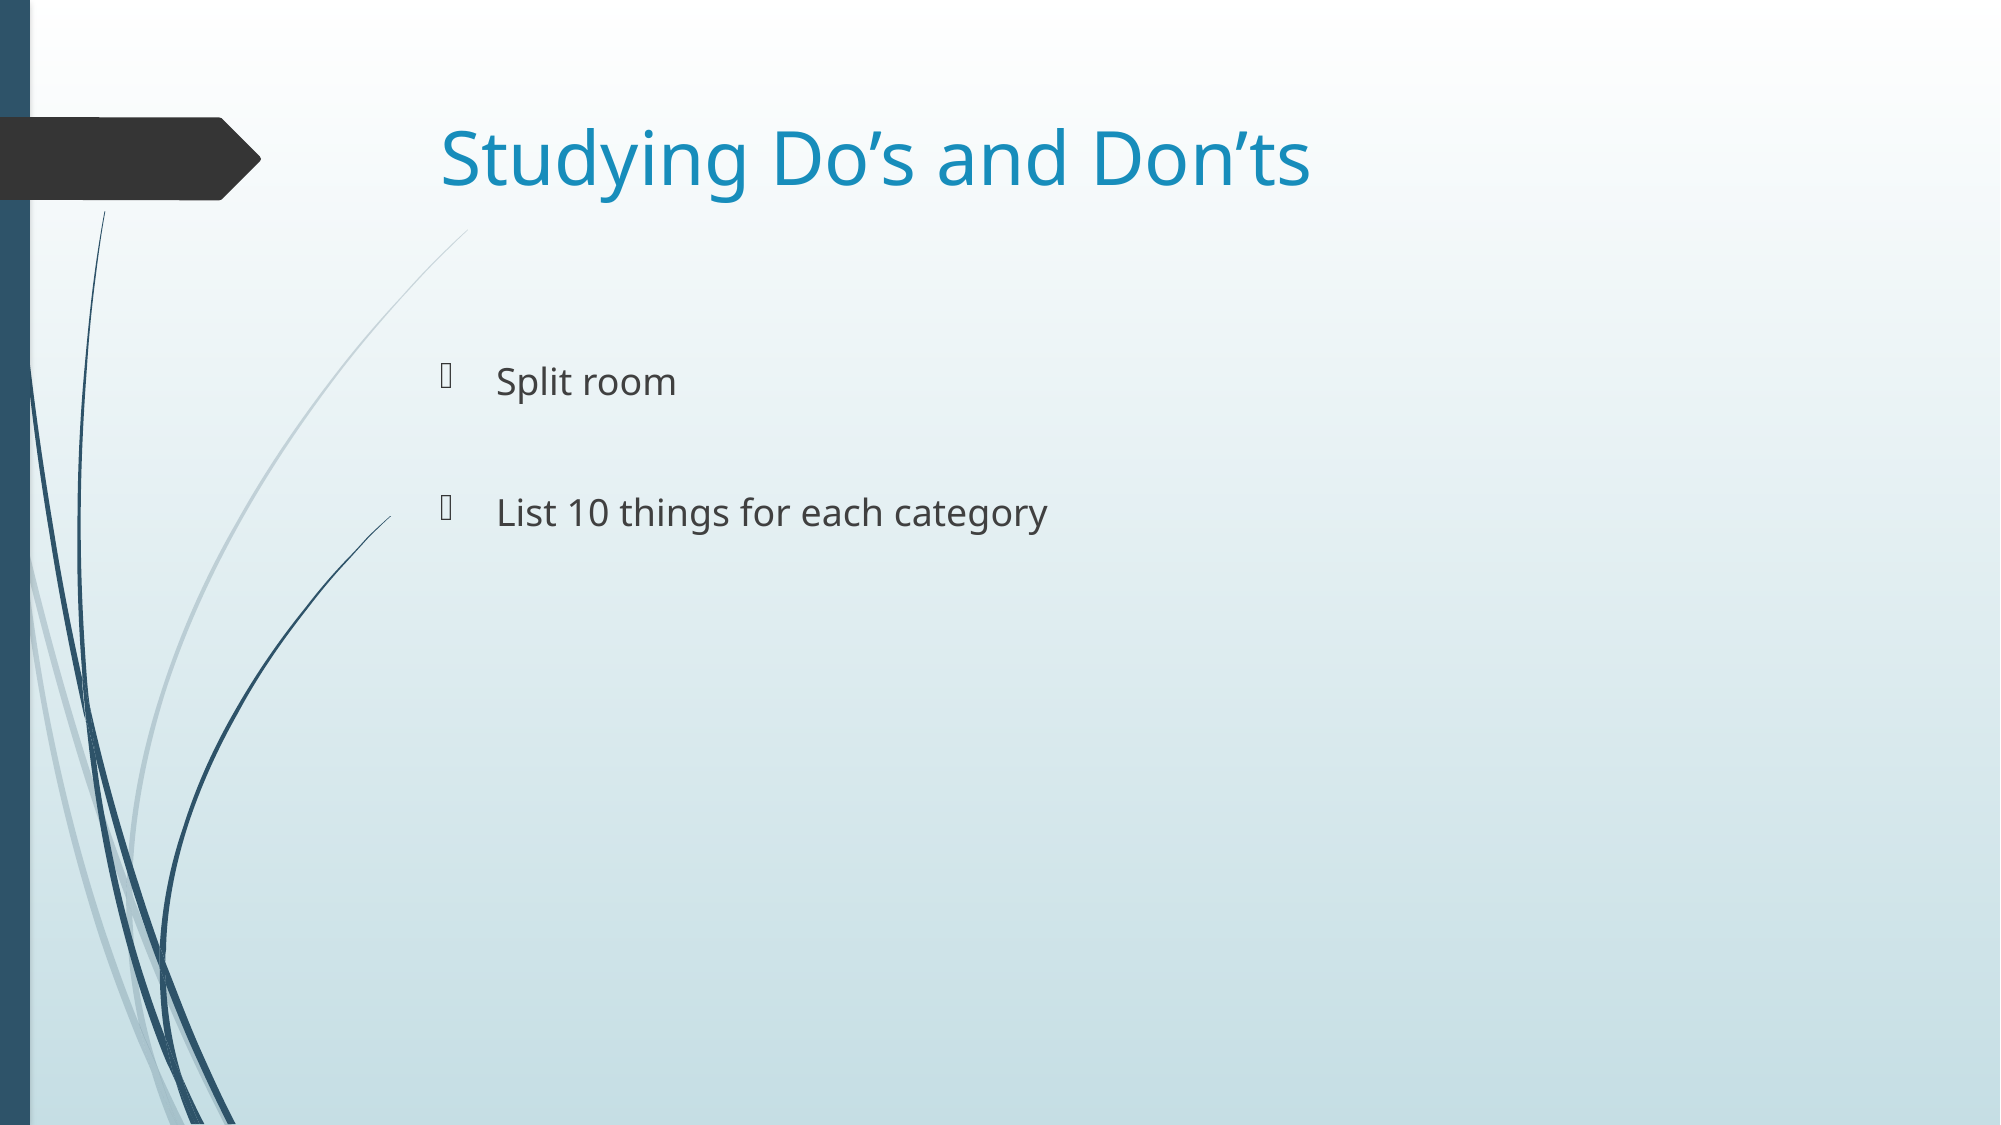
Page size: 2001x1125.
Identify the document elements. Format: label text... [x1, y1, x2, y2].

title Studying Do’s and Don’ts [425, 102, 1888, 313]
list Split room List 10 things for each category [424, 350, 1888, 970]
